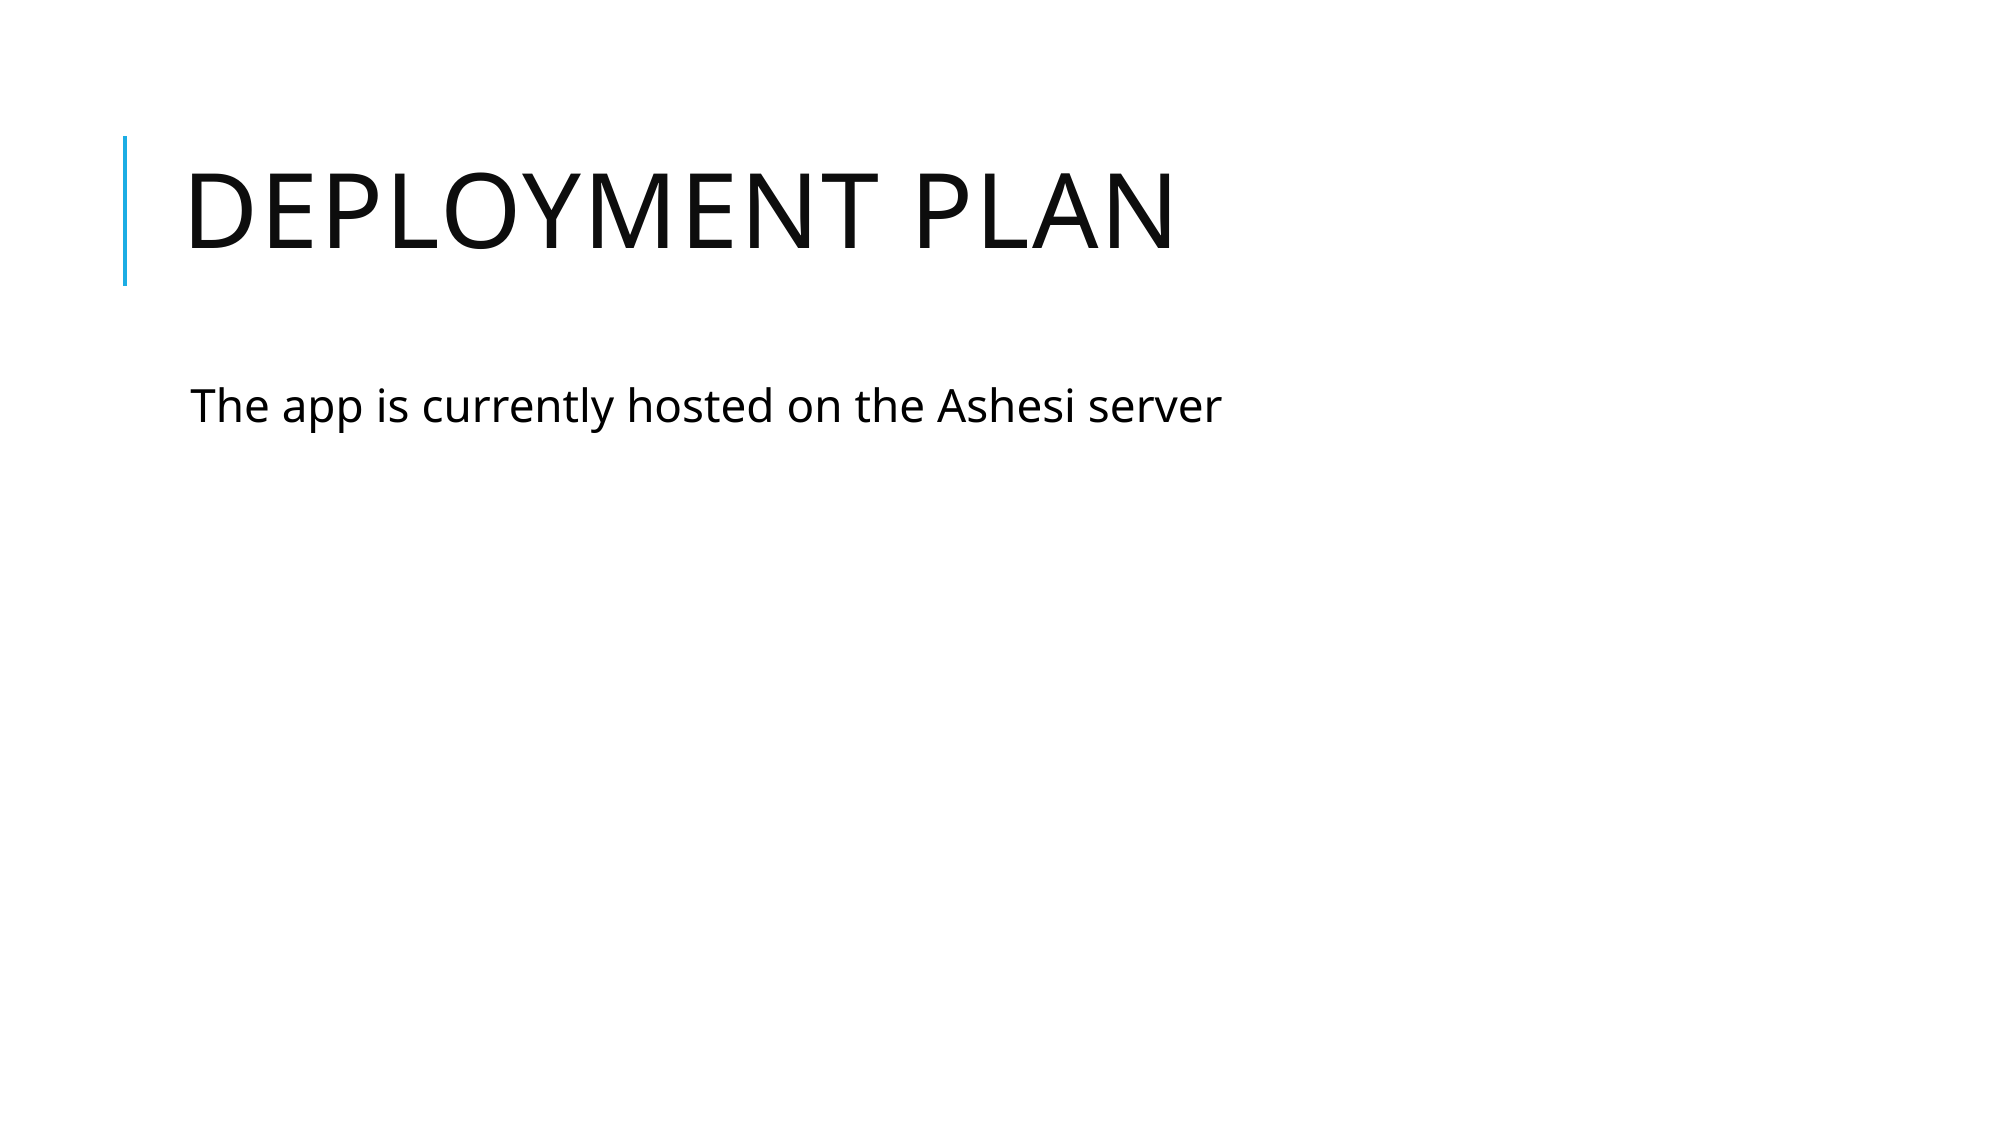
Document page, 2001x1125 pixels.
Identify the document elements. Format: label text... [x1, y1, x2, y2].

list The app is currently hosted on the Ashesi server [168, 375, 1763, 1035]
title Deployment Plan [168, 96, 1763, 342]
